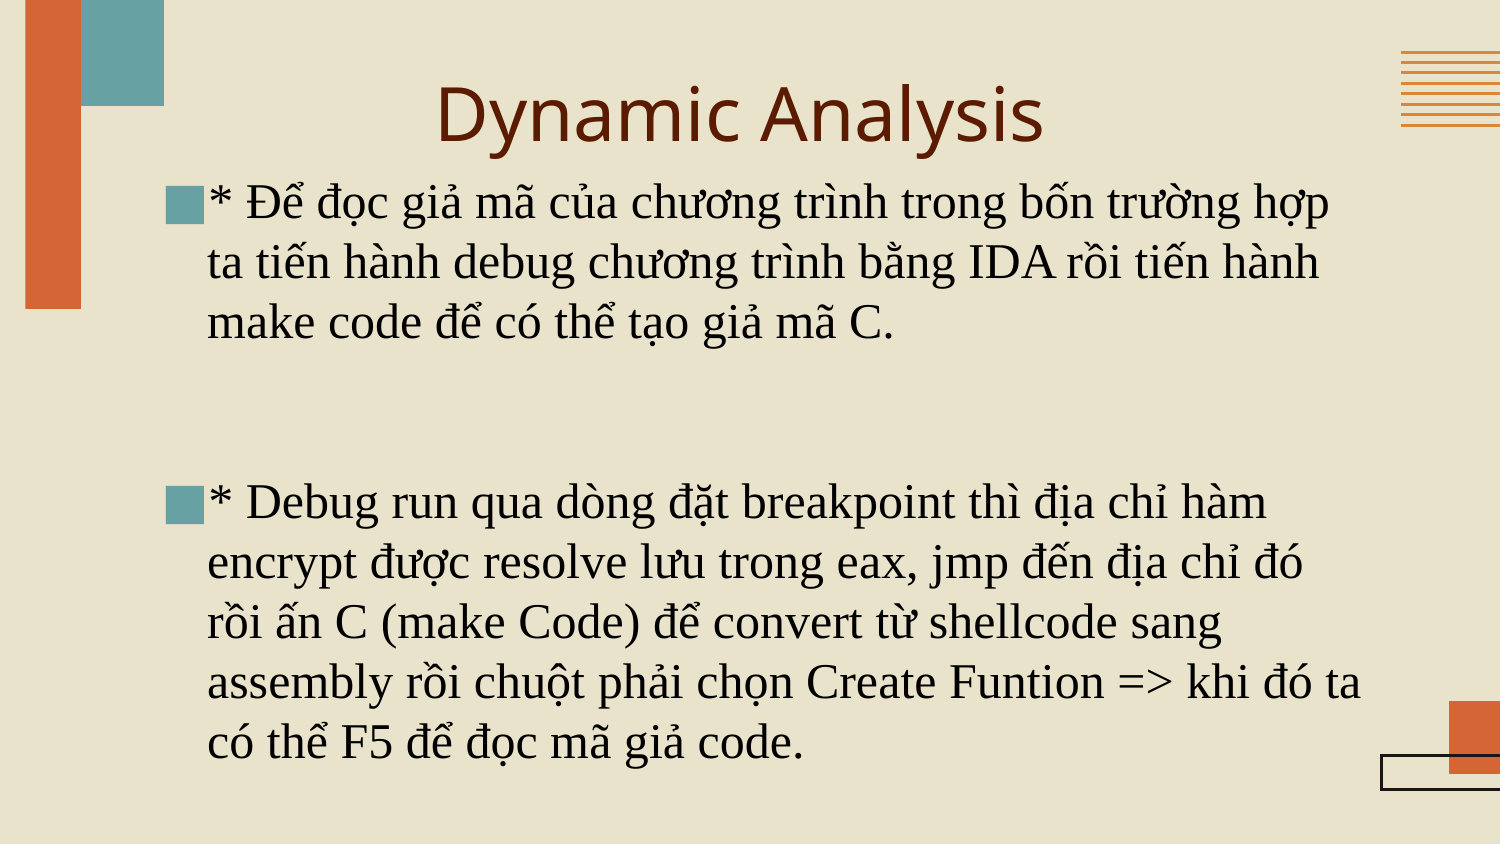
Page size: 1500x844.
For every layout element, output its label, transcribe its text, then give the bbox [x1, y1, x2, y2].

list * Để đọc giả mã của chương trình trong bốn trường hợp ta tiến hành debug chương trình bằng IDA rồi tiến hành make code để có thể tạo giả mã C. * Debug run qua dòng đặt breakpoint thì địa chỉ hàm encrypt được resolve lưu trong eax, jmp đến địa chỉ đó rồi ấn C (make Code) để convert từ shellcode sang assembly rồi chuột phải chọn Create Funtion => khi đó ta có thể F5 để đọc mã giả code. [116, 153, 1383, 827]
title Dynamic Analysis [193, 51, 1307, 153]
